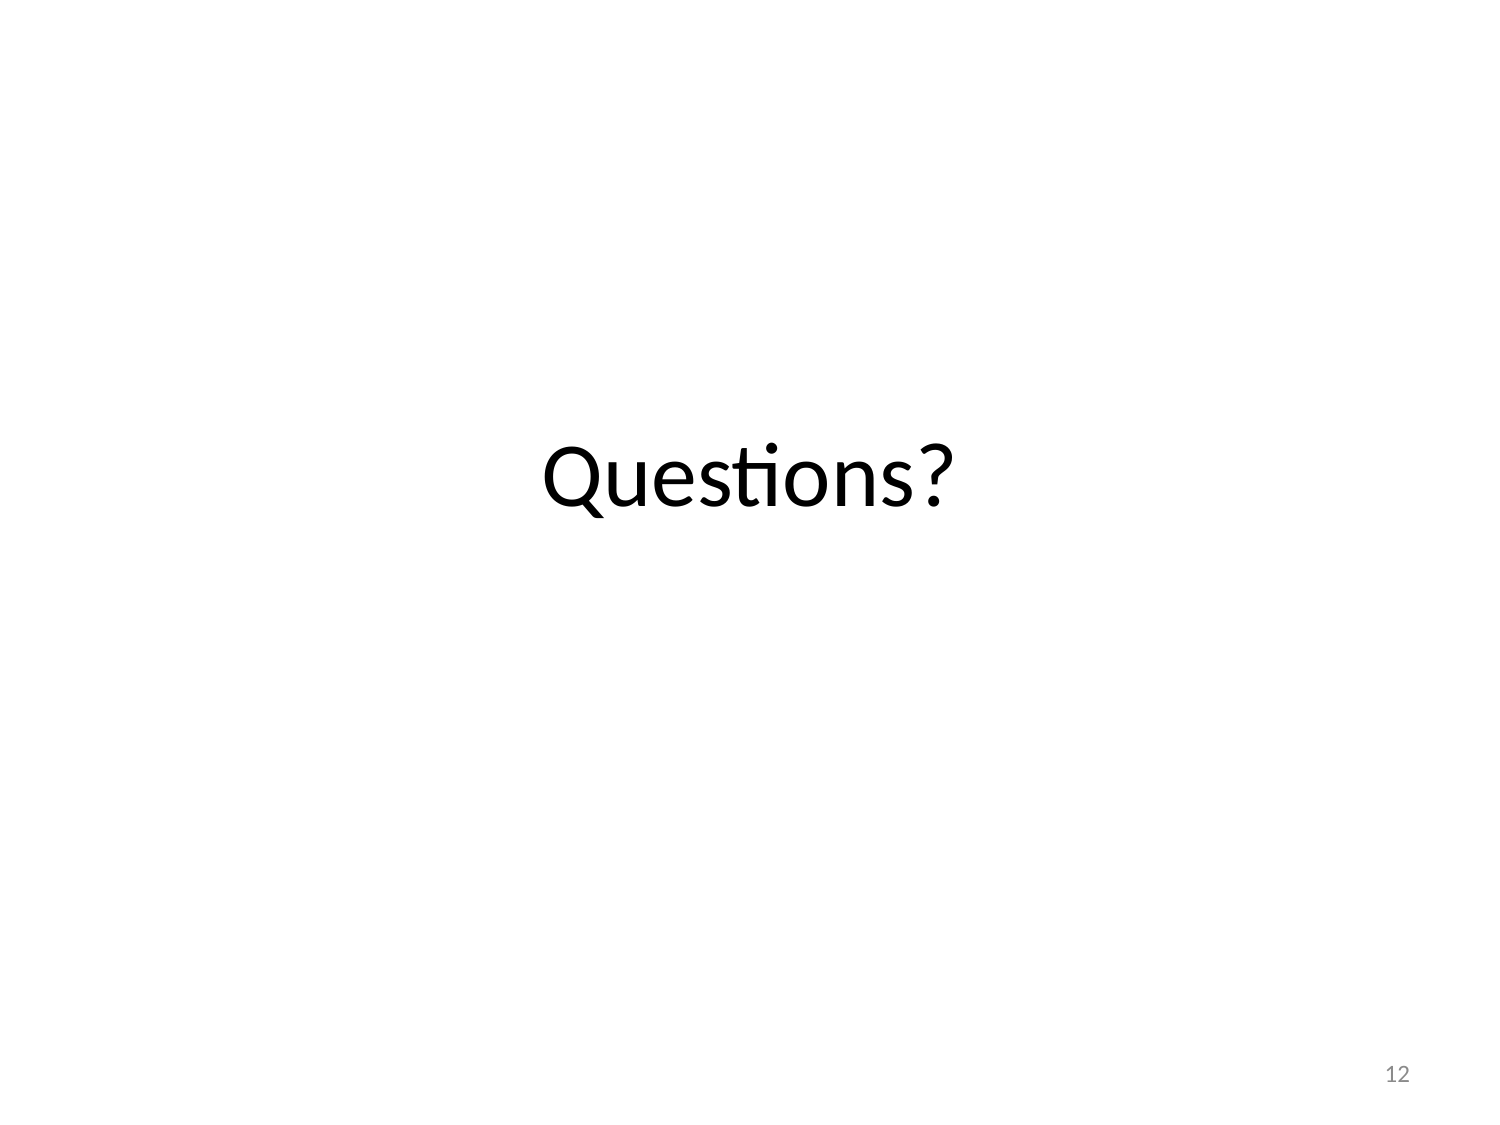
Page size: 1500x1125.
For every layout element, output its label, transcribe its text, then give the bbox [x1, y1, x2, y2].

slide_number 12 [1074, 1042, 1425, 1103]
title Questions? [112, 349, 1388, 591]
